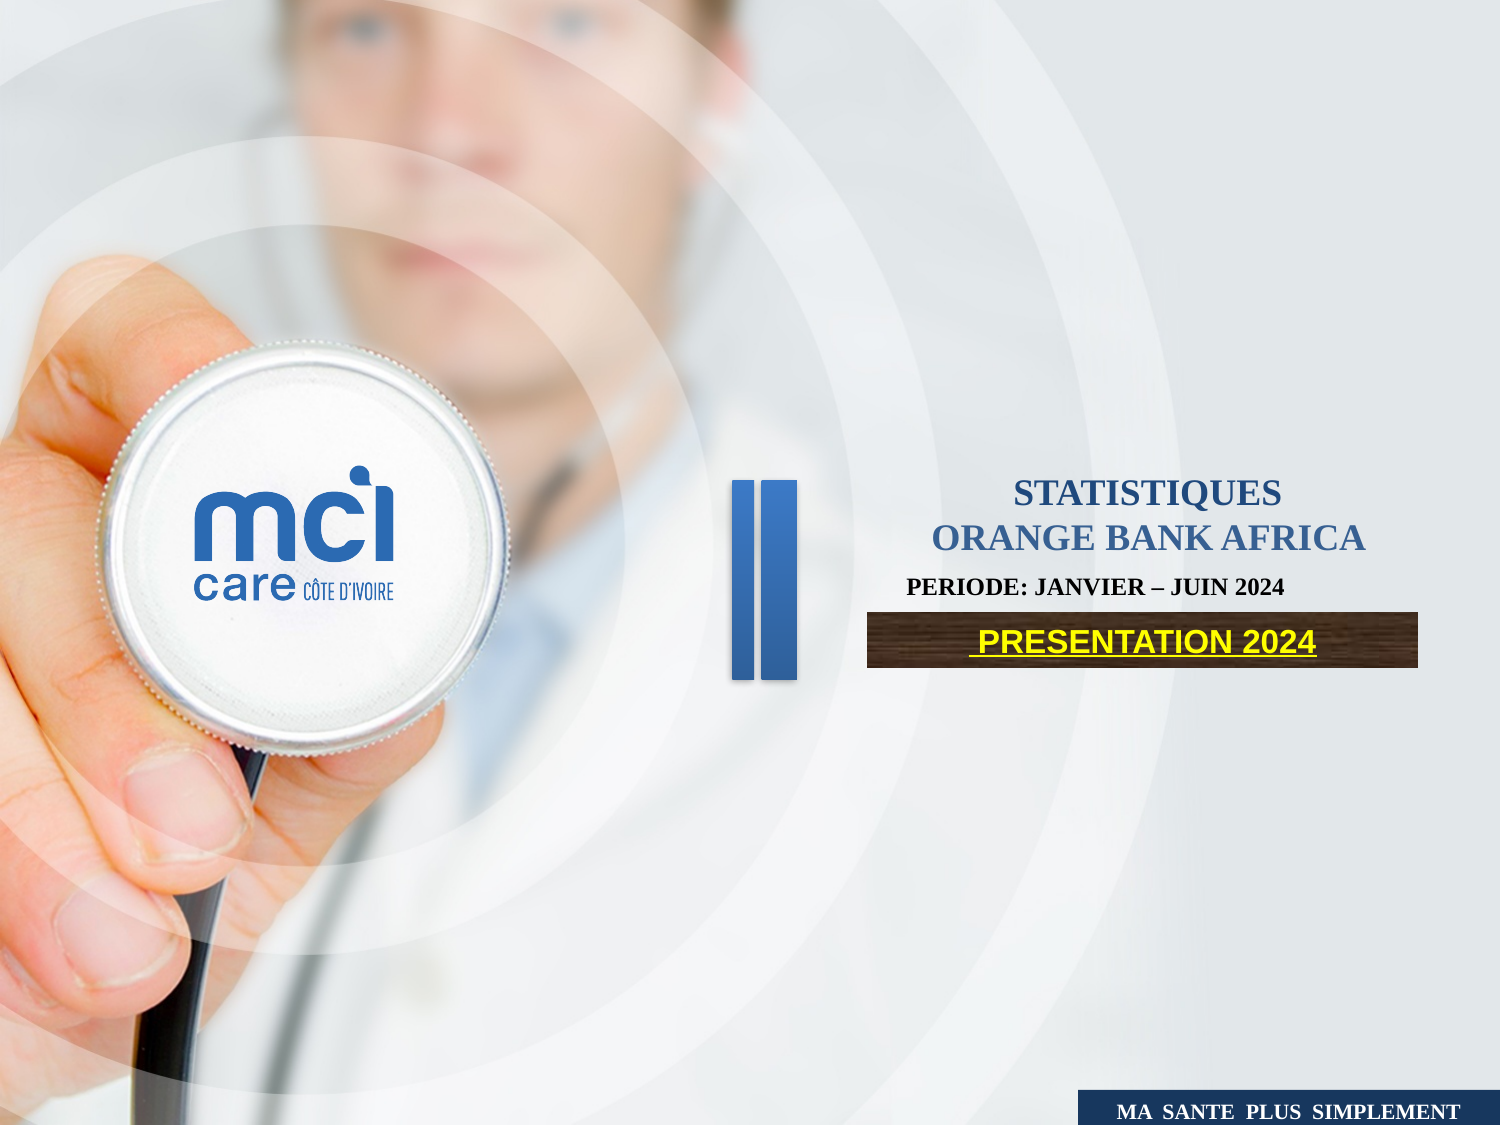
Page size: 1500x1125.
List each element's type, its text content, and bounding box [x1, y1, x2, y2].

picture [0, 0, 1500, 1125]
text_box MA SANTE PLUS SIMPLEMENT [1078, 1089, 1500, 1125]
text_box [732, 460, 1500, 680]
